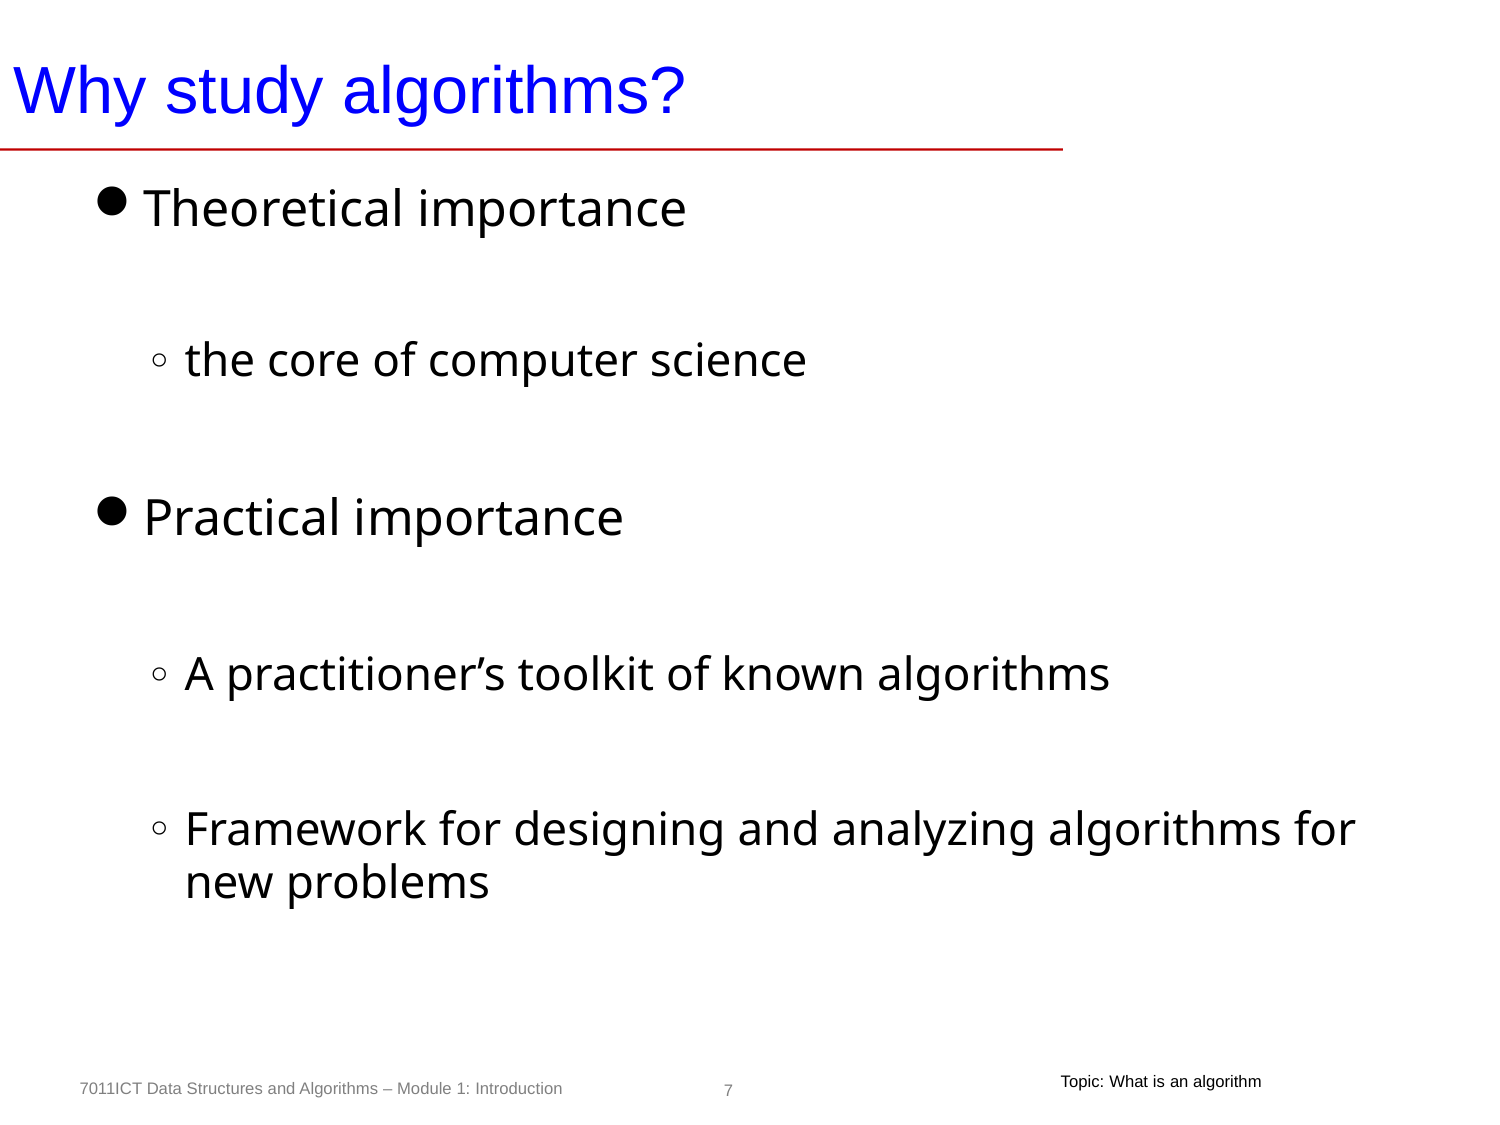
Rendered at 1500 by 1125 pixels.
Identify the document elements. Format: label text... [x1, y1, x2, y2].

list Theoretical importance the core of computer science Practical importance A practitioner’s toolkit of known algorithms Framework for designing and analyzing algorithms for new problems [64, 172, 1438, 1035]
text_box Topic: What is an algorithm [1045, 1070, 1278, 1097]
title Why study algorithms? [2, 42, 1354, 144]
